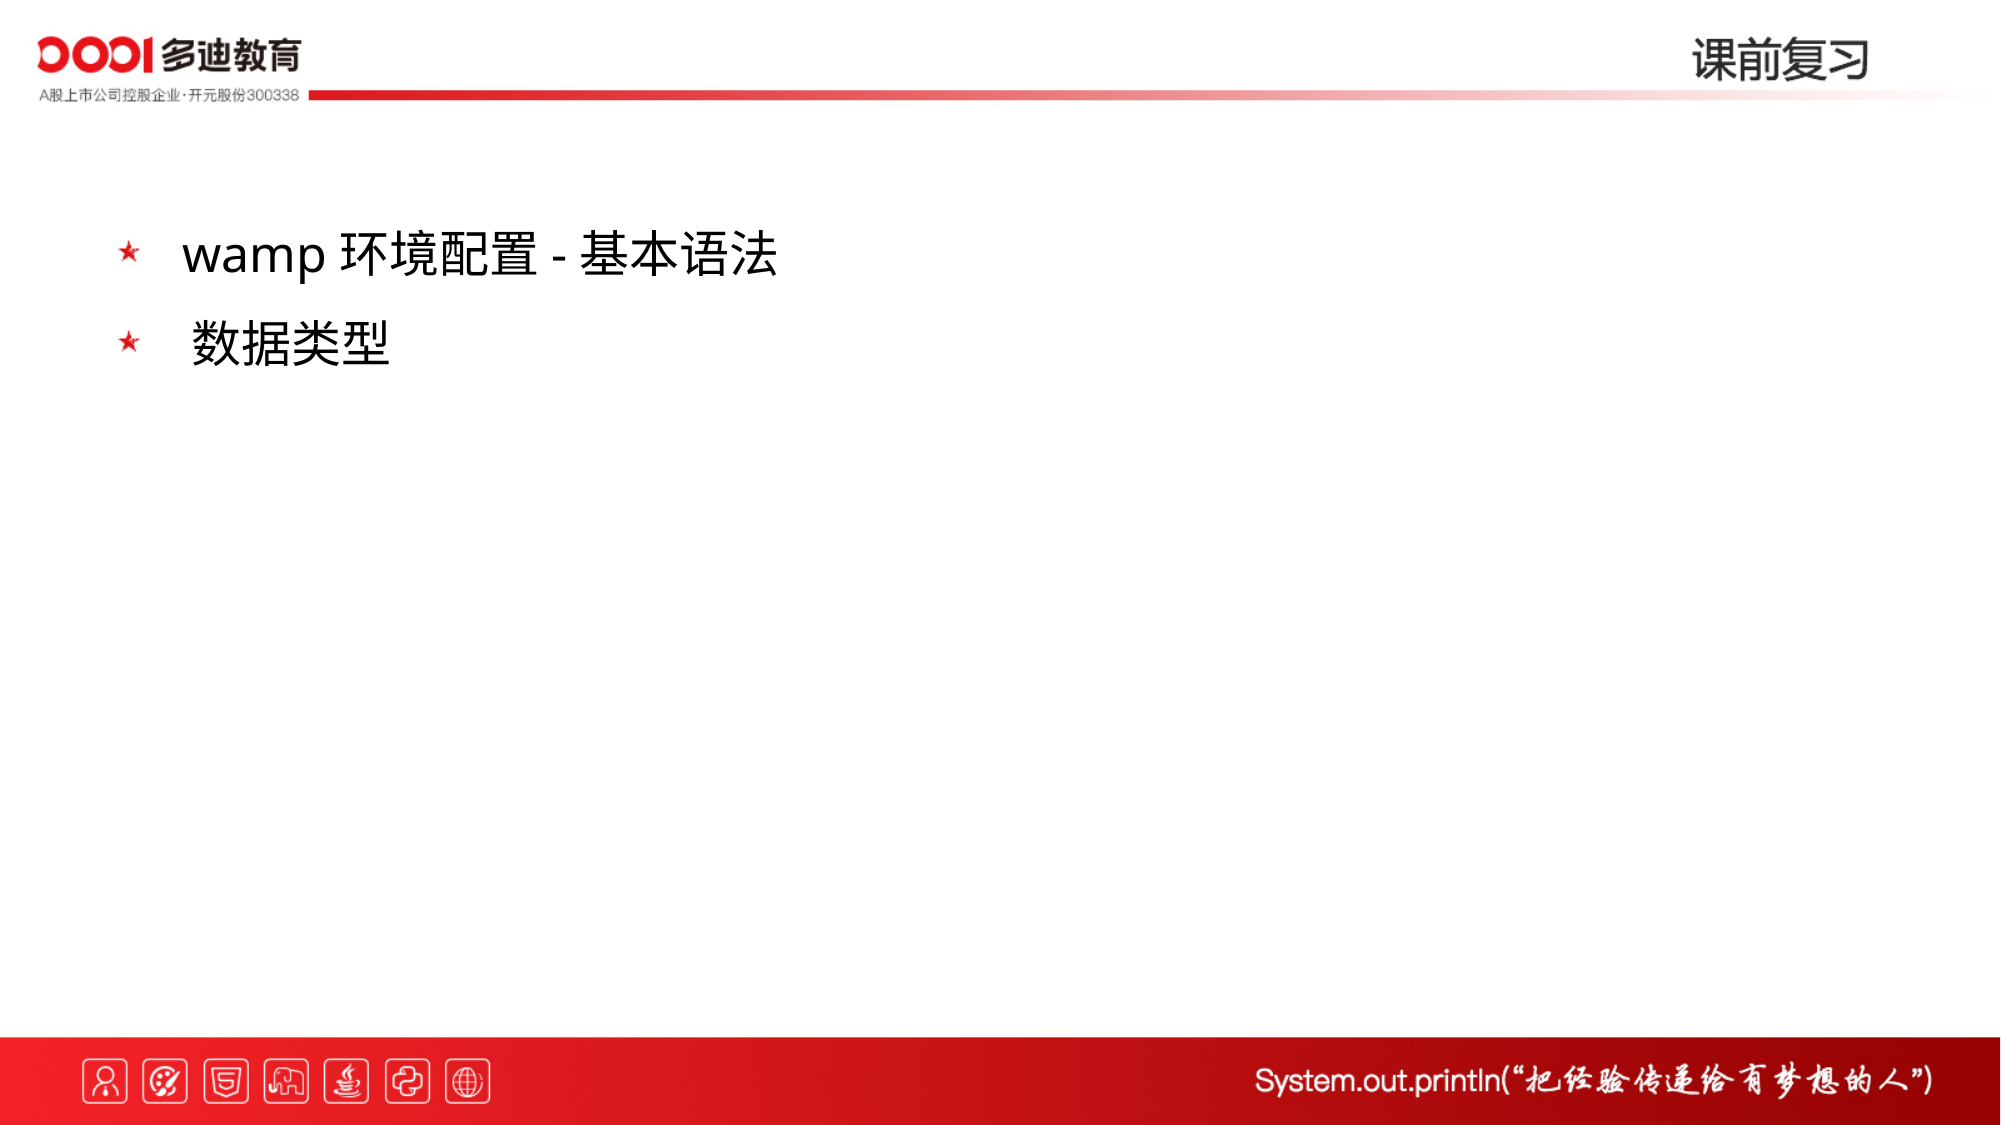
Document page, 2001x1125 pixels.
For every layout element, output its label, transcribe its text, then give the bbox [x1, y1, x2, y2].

text_box wamp环境配置-基本语法 数据类型 [94, 184, 1293, 900]
picture [0, 0, 2001, 1125]
